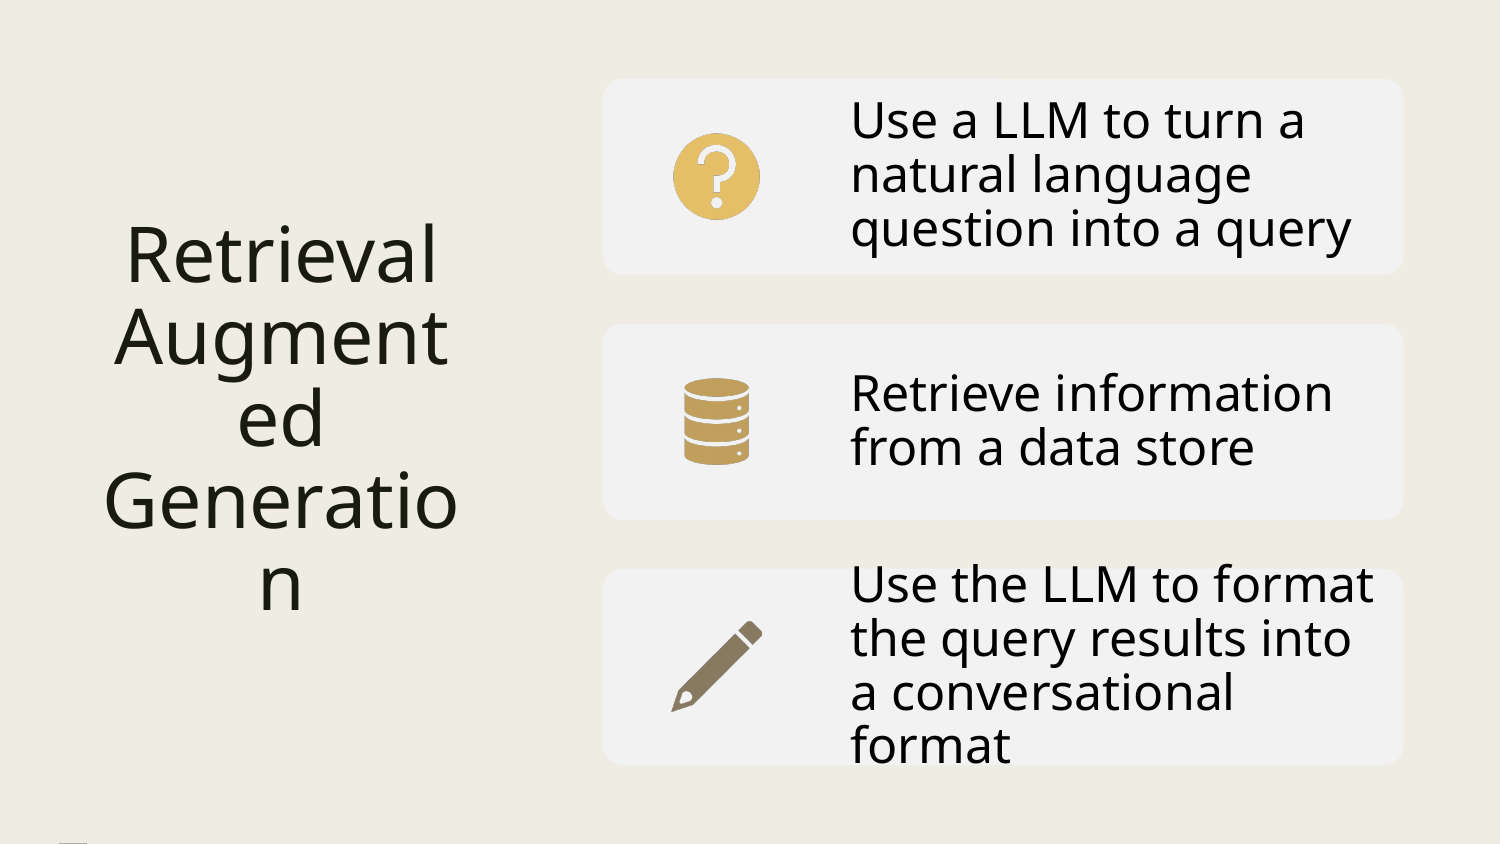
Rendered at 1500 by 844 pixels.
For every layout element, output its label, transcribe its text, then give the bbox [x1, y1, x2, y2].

title Retrieval Augmented Generation [78, 78, 485, 765]
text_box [602, 78, 1404, 765]
text_box [0, 0, 1500, 844]
